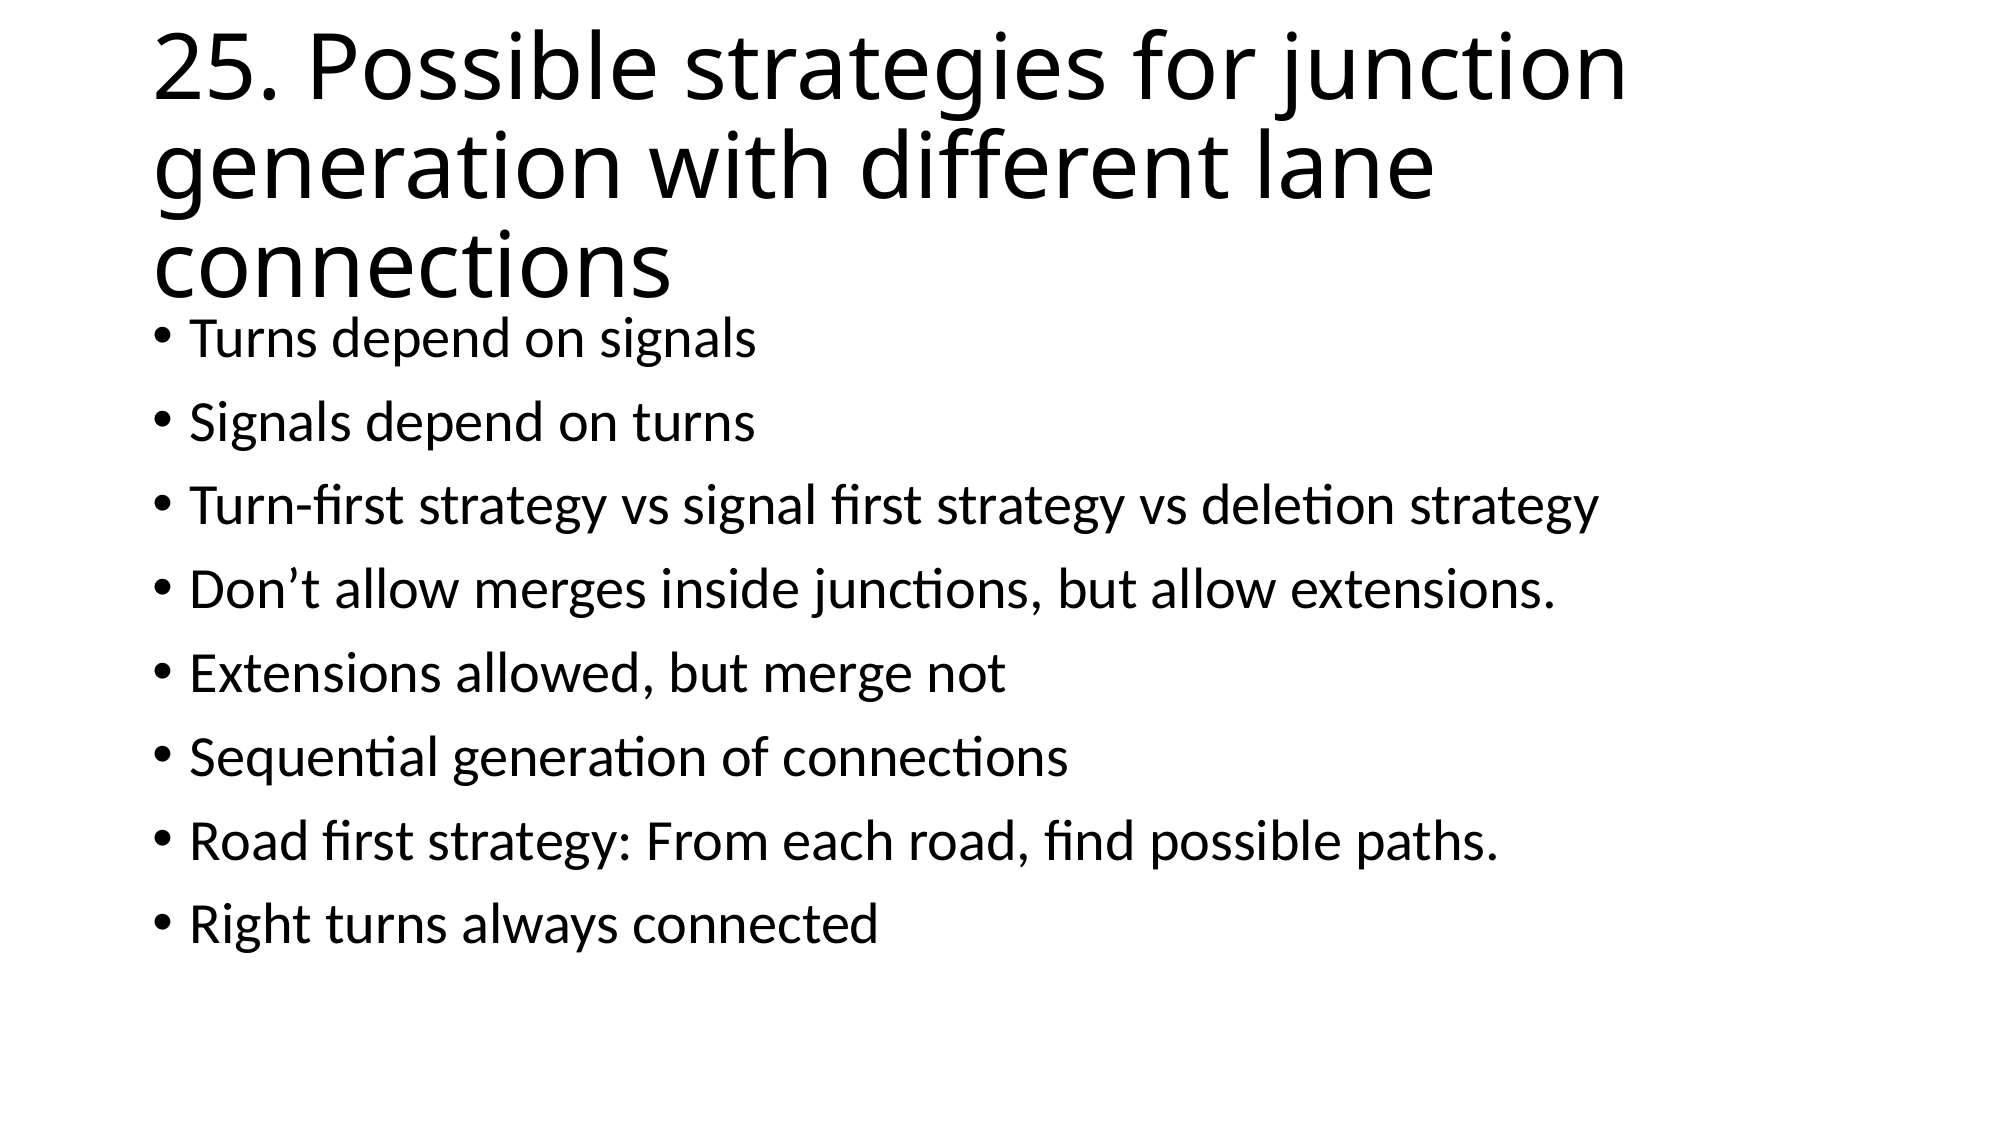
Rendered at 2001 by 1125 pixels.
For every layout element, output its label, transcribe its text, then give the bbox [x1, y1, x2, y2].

title 25. Possible strategies for junction generation with different lane connections [137, 59, 1863, 278]
list Turns depend on signals Signals depend on turns Turn-first strategy vs signal first strategy vs deletion strategy Don’t allow merges inside junctions, but allow extensions. Extensions allowed, but merge not Sequential generation of connections Road first strategy: From each road, find possible paths. Right turns always connected [137, 299, 1863, 1014]
